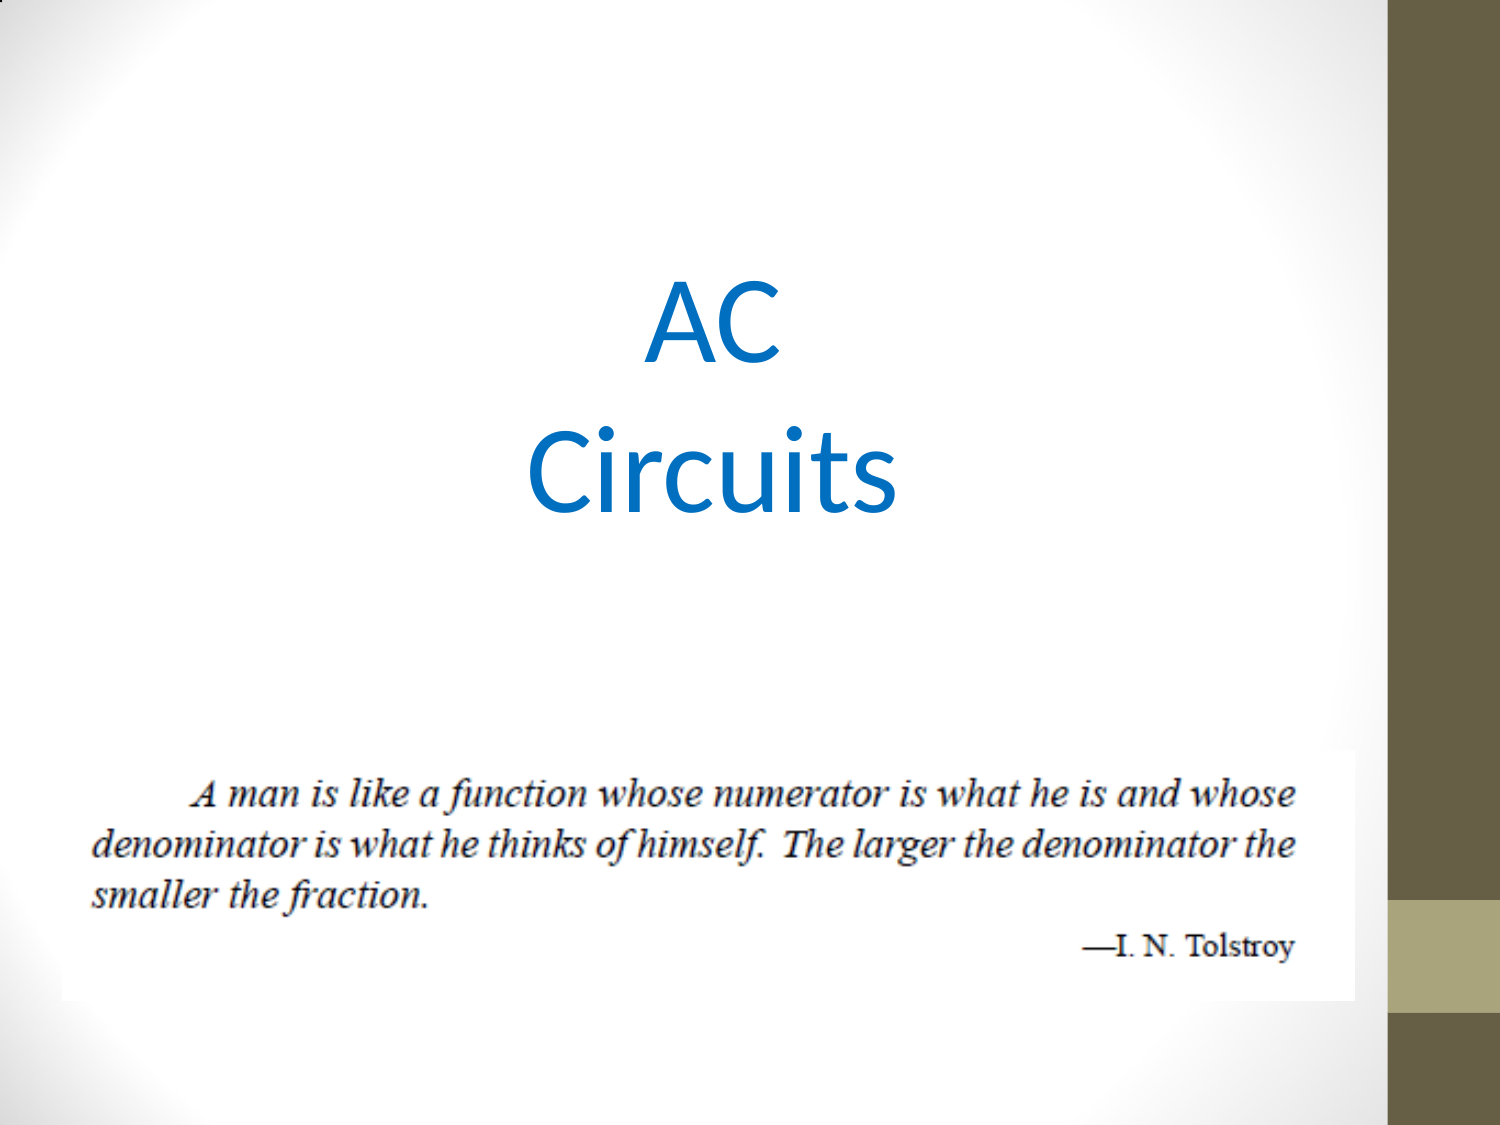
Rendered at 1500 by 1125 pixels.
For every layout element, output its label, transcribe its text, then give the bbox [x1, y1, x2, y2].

text_box AC Circuits [523, 234, 903, 537]
picture [0, 0, 1387, 1125]
